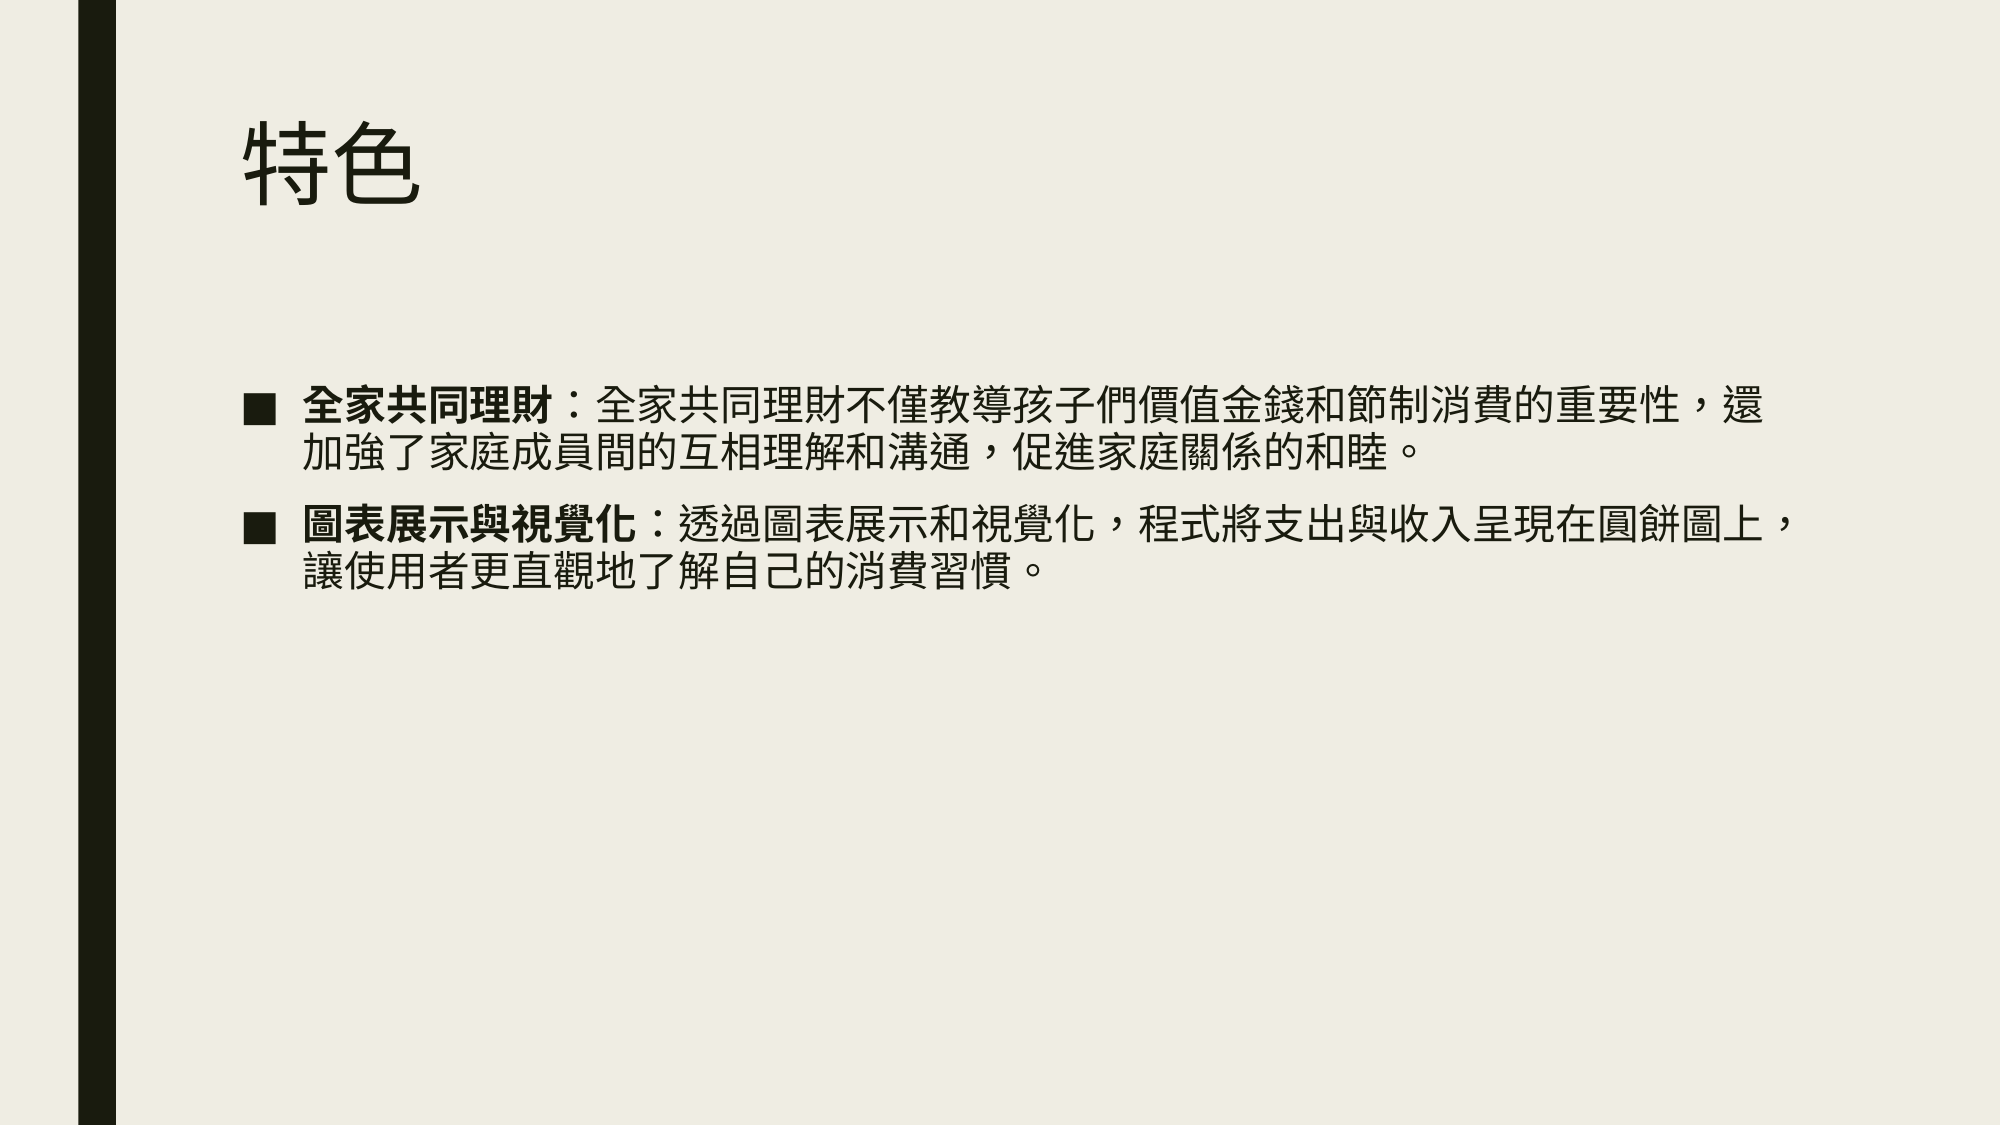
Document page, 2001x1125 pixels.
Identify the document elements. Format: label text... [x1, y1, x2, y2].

title 特色 [225, 112, 1800, 357]
list 全家共同理財：全家共同理財不僅教導孩子們價值金錢和節制消費的重要性，還加強了家庭成員間的互相理解和溝通，促進家庭關係的和睦。 圖表展示與視覺化：透過圖表展示和視覺化，程式將支出與收入呈現在圓餅圖上，讓使用者更直觀地了解自己的消費習慣。 [225, 375, 1800, 963]
